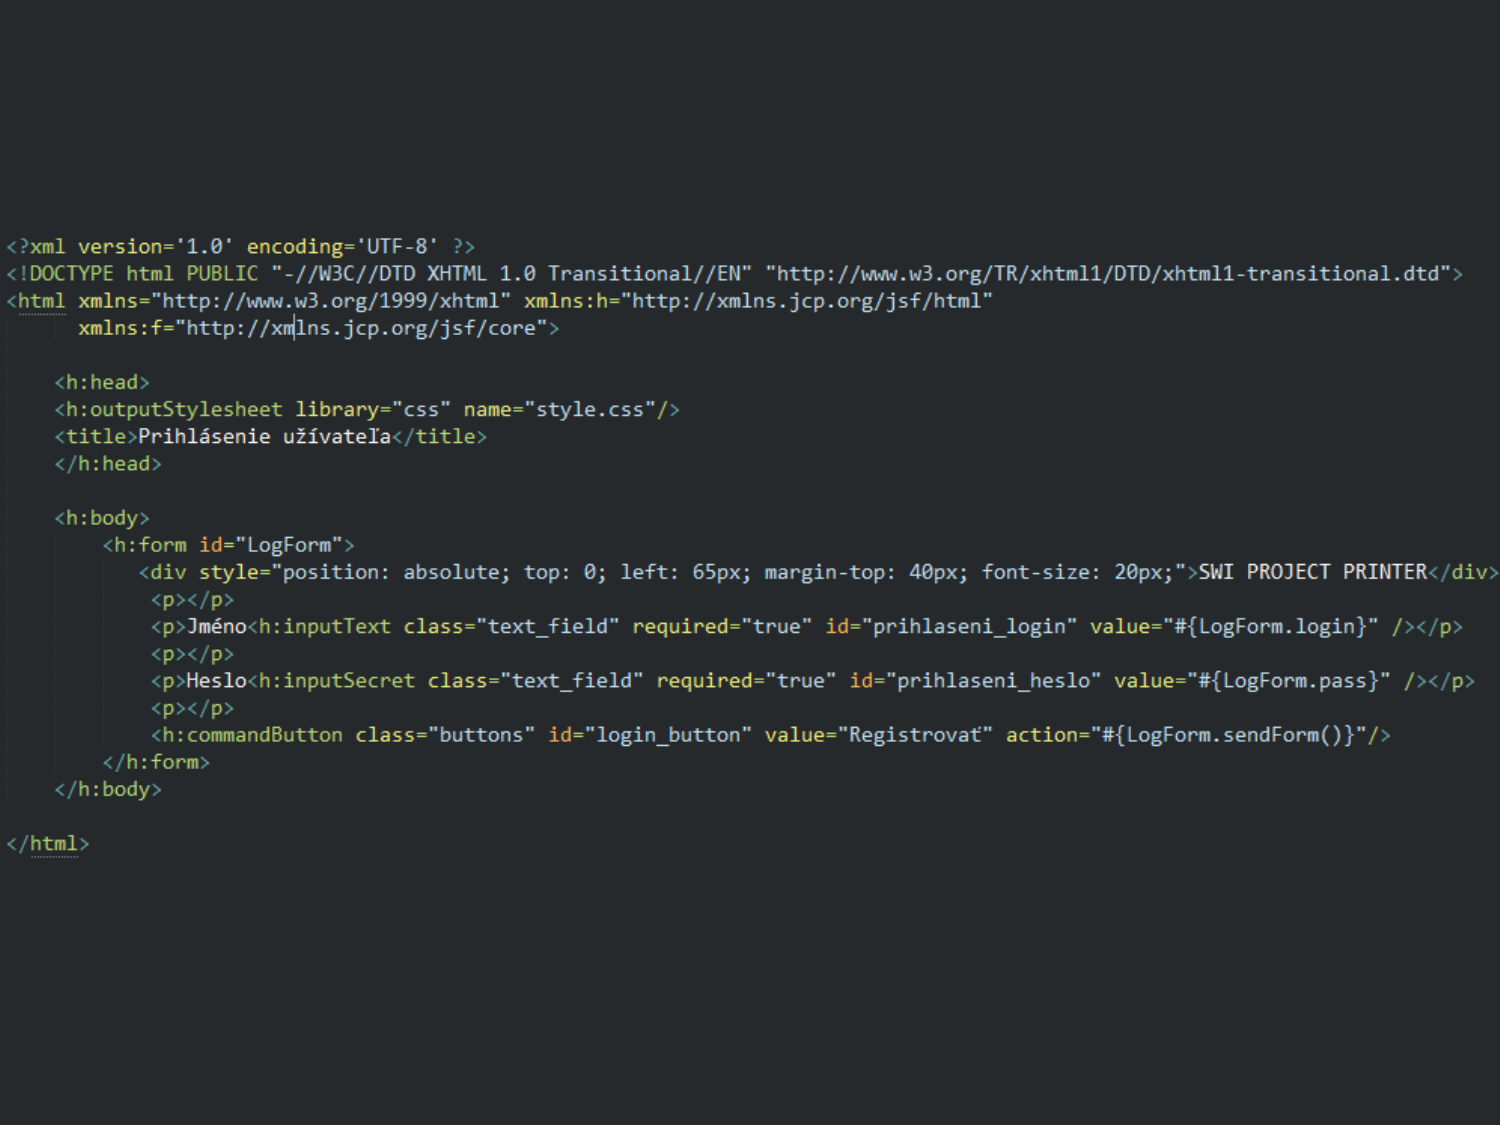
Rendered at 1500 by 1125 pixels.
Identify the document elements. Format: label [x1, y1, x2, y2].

picture [0, 230, 1500, 870]
